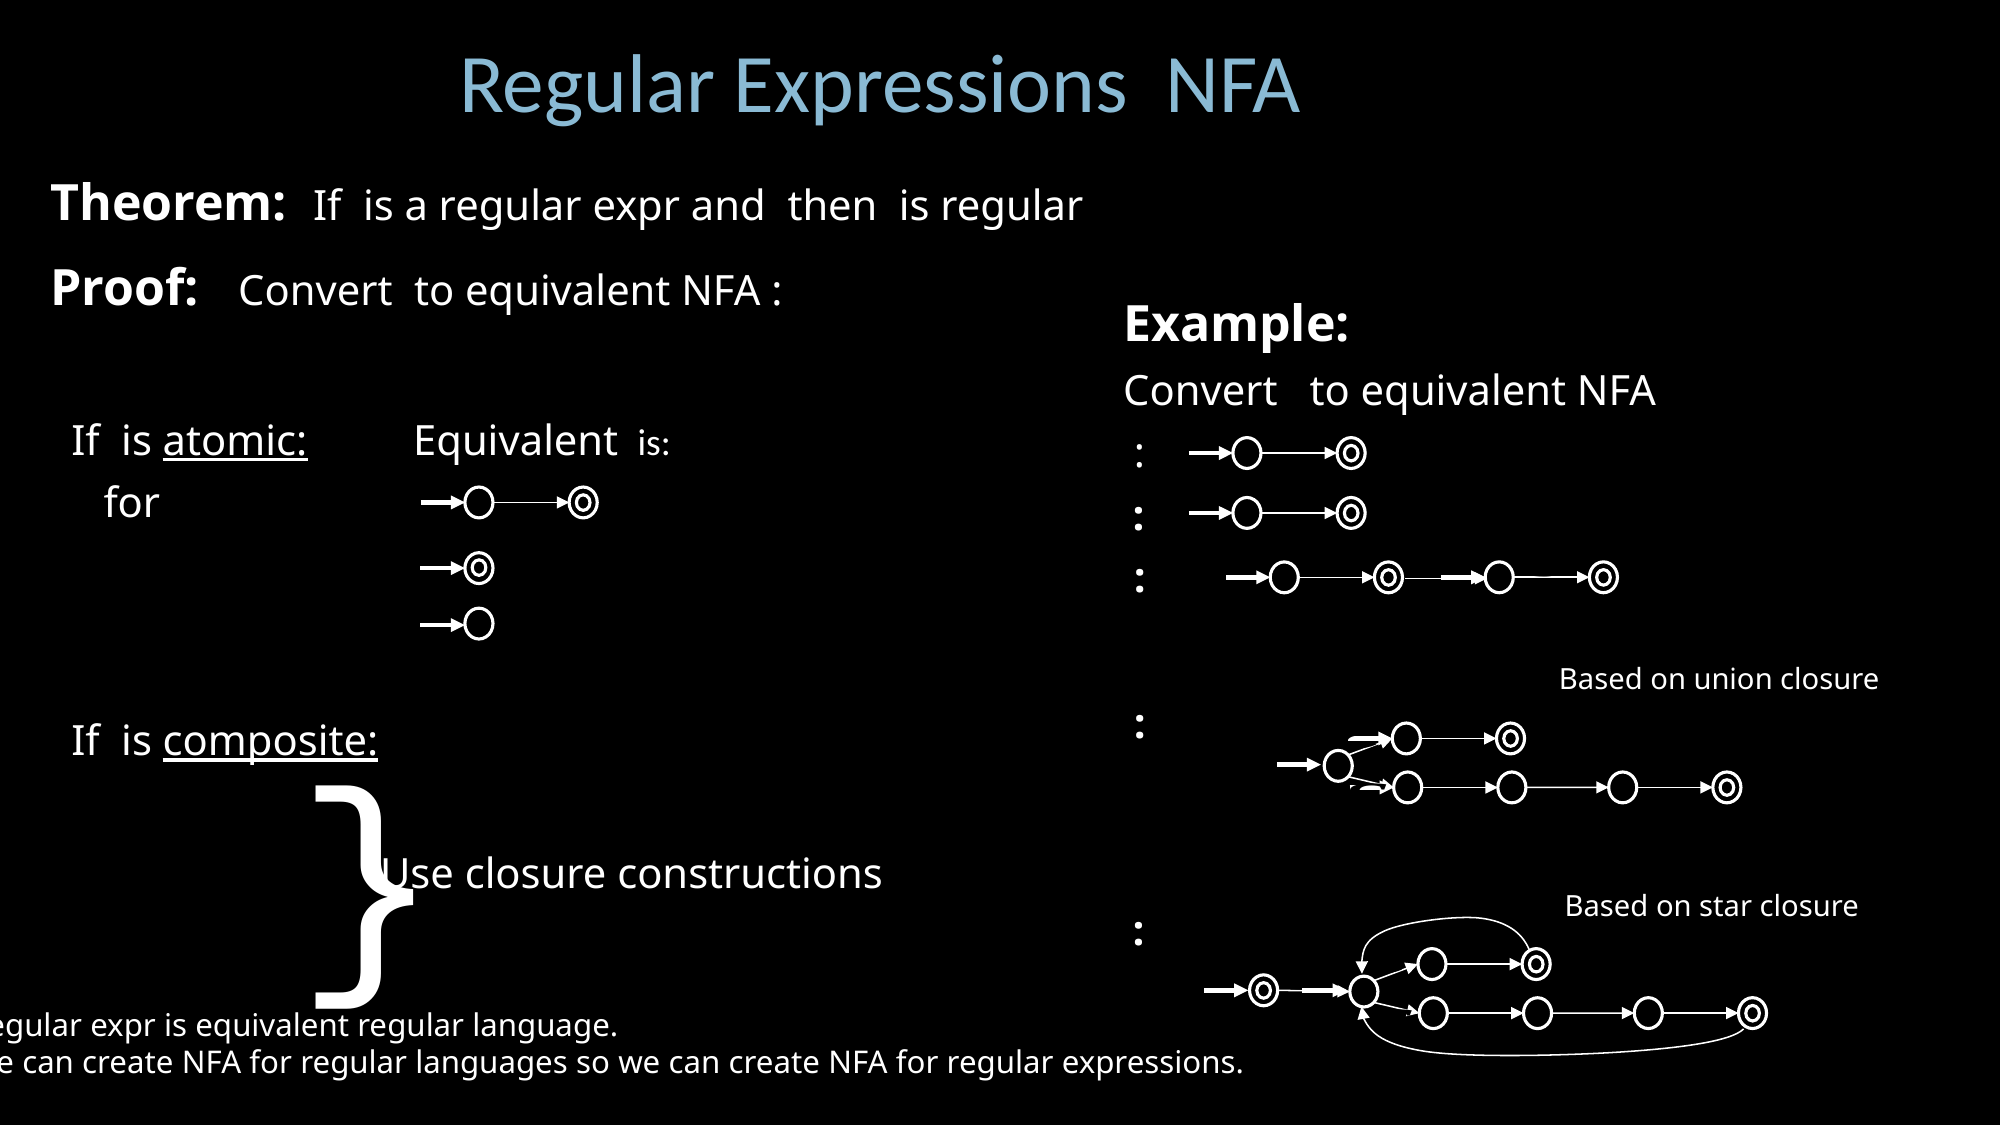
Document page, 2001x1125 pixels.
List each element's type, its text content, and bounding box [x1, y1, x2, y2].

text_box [1349, 914, 1360, 1048]
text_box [280, 712, 863, 1018]
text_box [420, 453, 598, 518]
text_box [1204, 941, 1349, 1006]
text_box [419, 552, 494, 584]
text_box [1404, 524, 1488, 586]
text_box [419, 608, 494, 640]
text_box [1759, 914, 1767, 1048]
text_box Based on union closure [1544, 652, 1895, 703]
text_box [1485, 528, 1618, 593]
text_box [1188, 463, 1366, 529]
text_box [1226, 527, 1403, 593]
text_box Based on star closure [1549, 879, 1874, 930]
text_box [1360, 888, 1759, 1077]
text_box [1392, 688, 1525, 734]
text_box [1276, 700, 1397, 823]
text_box Regular expr is equivalent regular language. We can create NFA for regular languages so we can create NFA for regular expressions. [0, 997, 1261, 1088]
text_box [1188, 403, 1366, 463]
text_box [1397, 734, 1741, 803]
